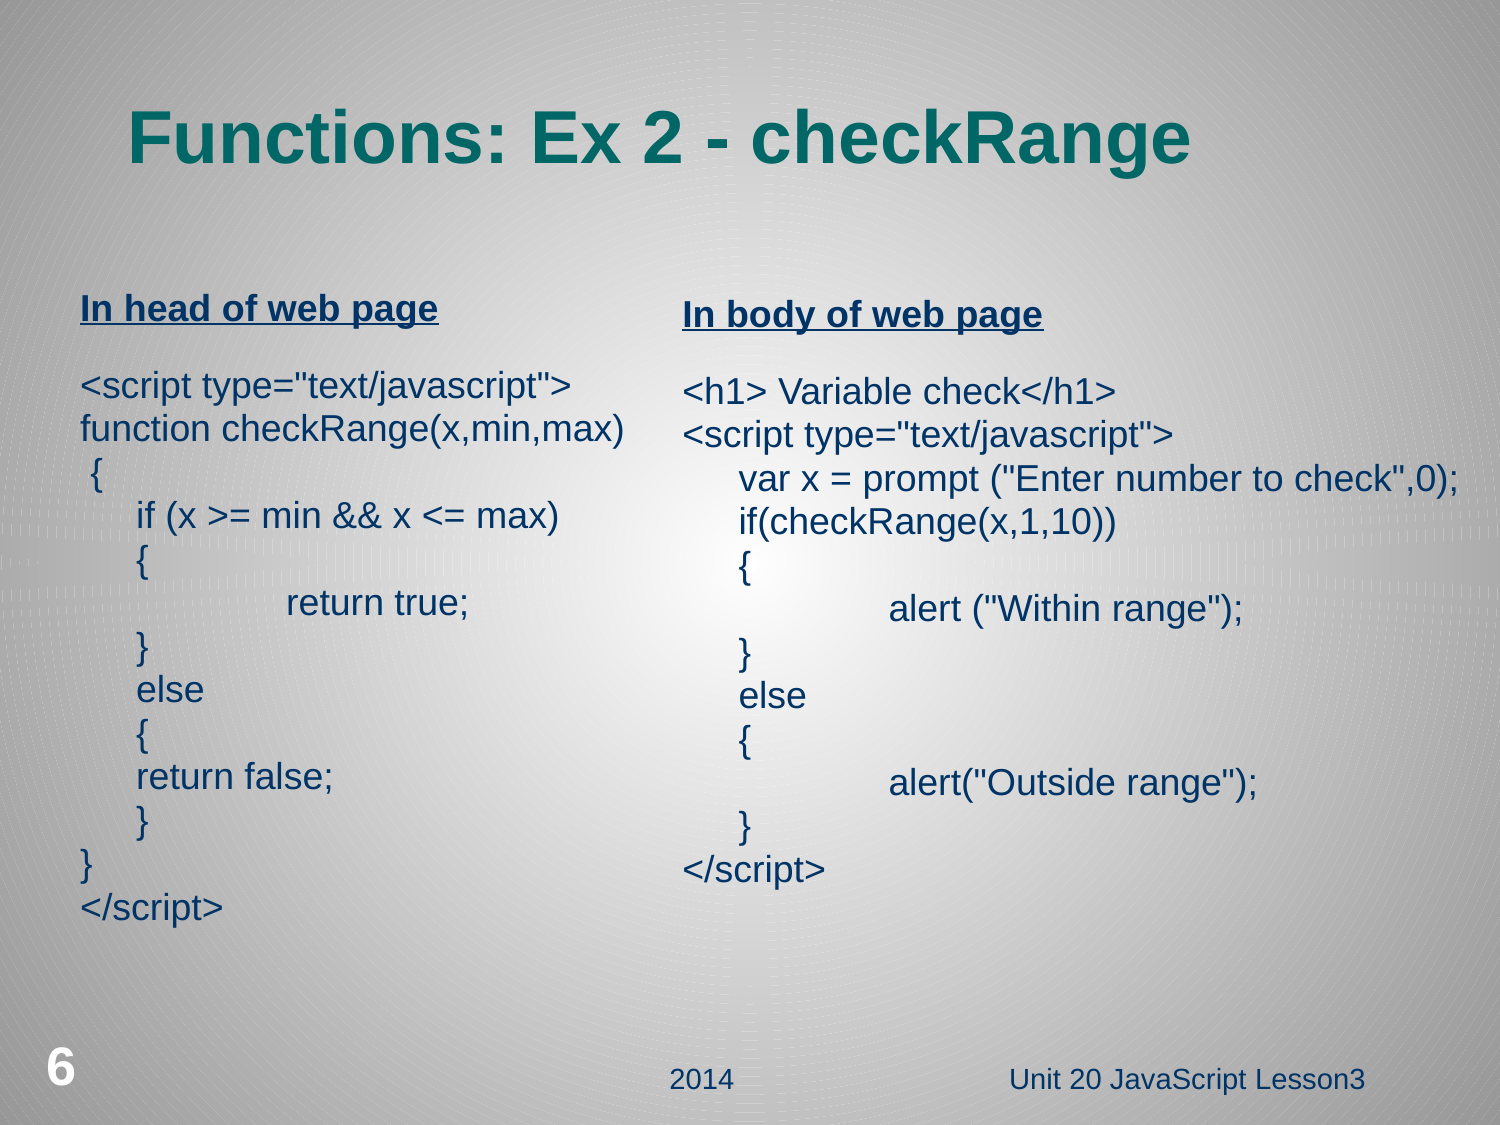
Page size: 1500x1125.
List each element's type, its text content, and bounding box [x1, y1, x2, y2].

title Functions: Ex 2 - checkRange [112, 0, 1413, 188]
text_box In body of web page <h1> Variable check</h1> <script type="text/javascript"> var x = prompt ("Enter number to check",0); if(checkRange(x,1,10)) { alert ("Within range"); } else { alert("Outside range"); } </script> [667, 290, 1477, 953]
slide_number 6 [13, 1023, 111, 1105]
slide_number 2014 [399, 1025, 750, 1103]
footer Unit 20 JavaScript Lesson3 [950, 1025, 1426, 1103]
list In head of web page <script type="text/javascript"> function checkRange(x,min,max) { if (x >= min && x <= max) { return true; } else { return false; } } </script> [64, 284, 668, 888]
